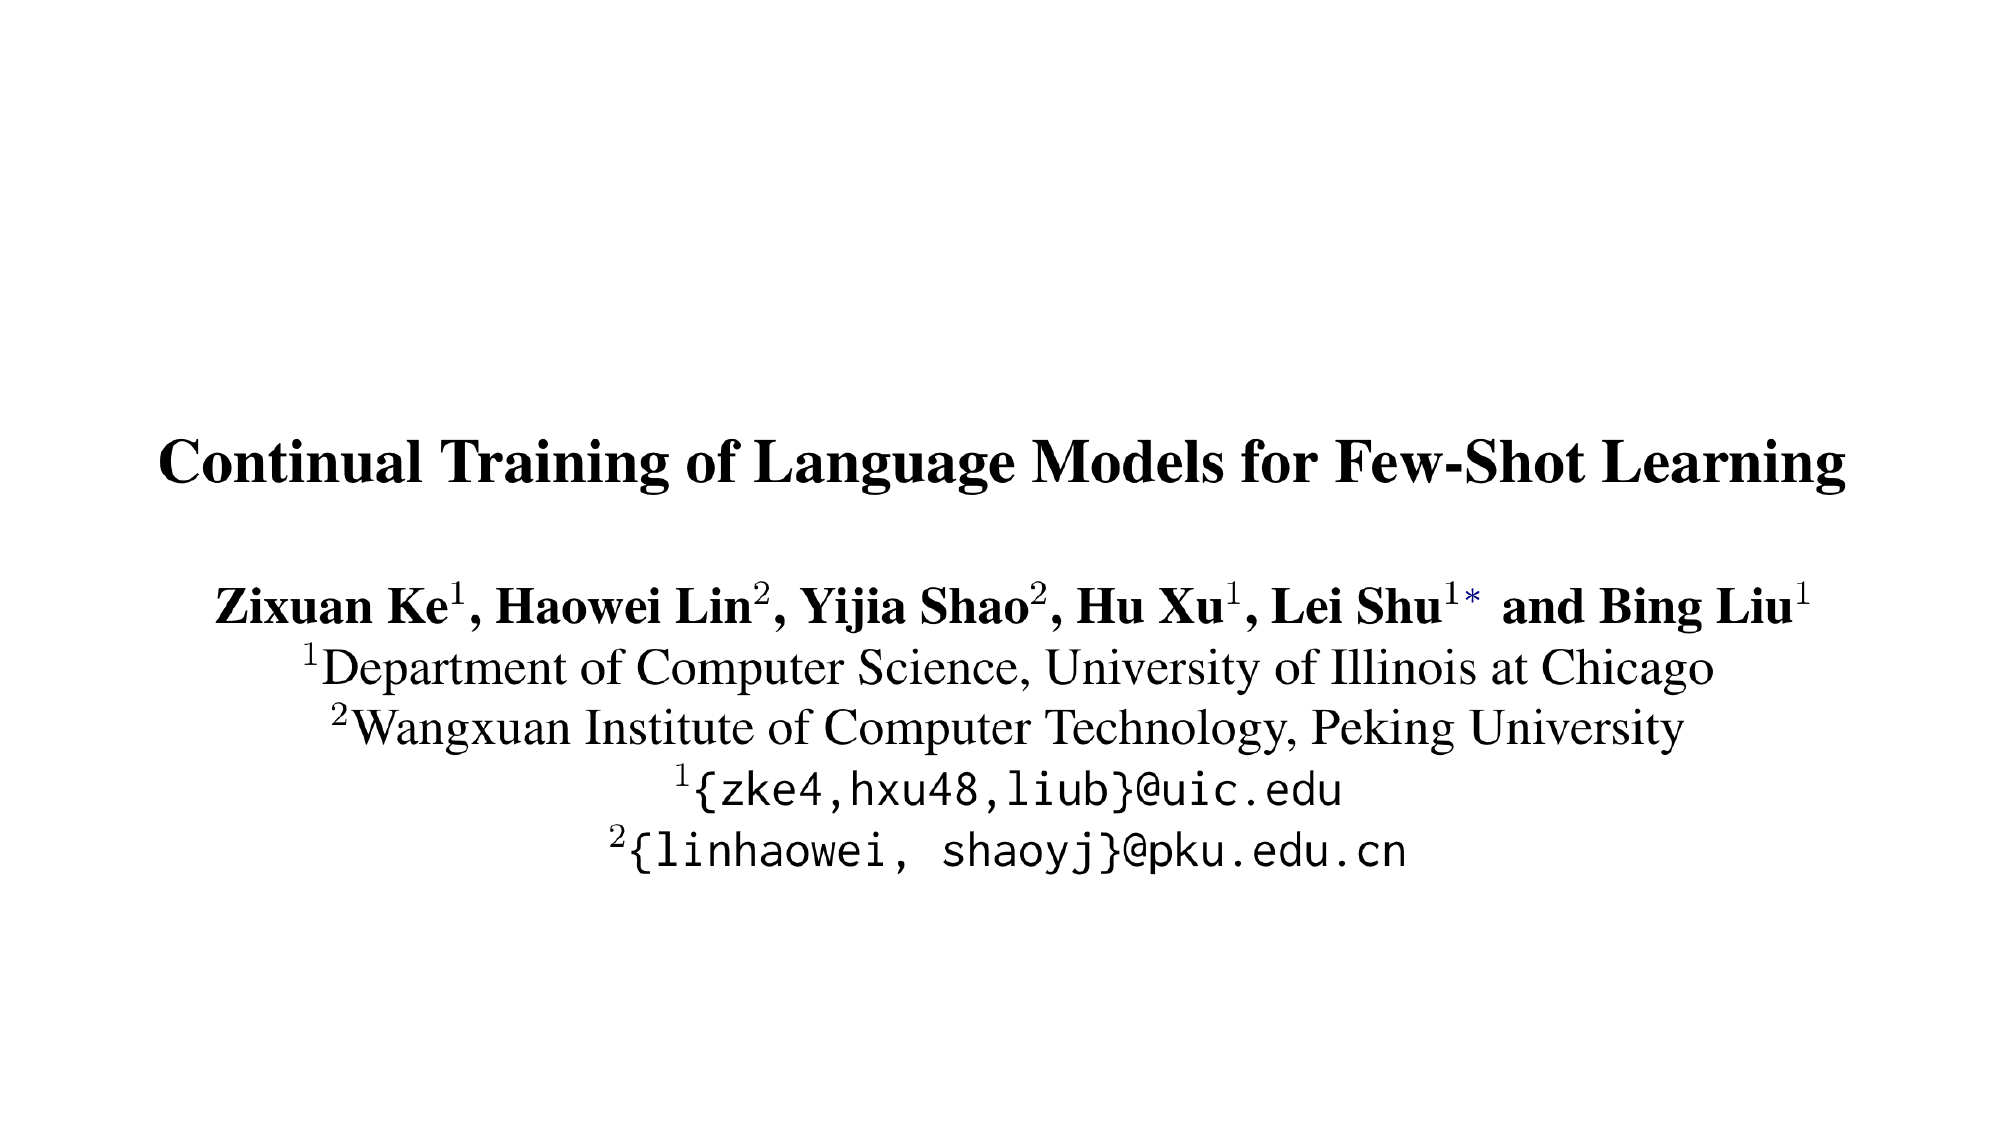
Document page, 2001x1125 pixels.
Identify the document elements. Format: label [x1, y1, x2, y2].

list [137, 390, 1863, 922]
